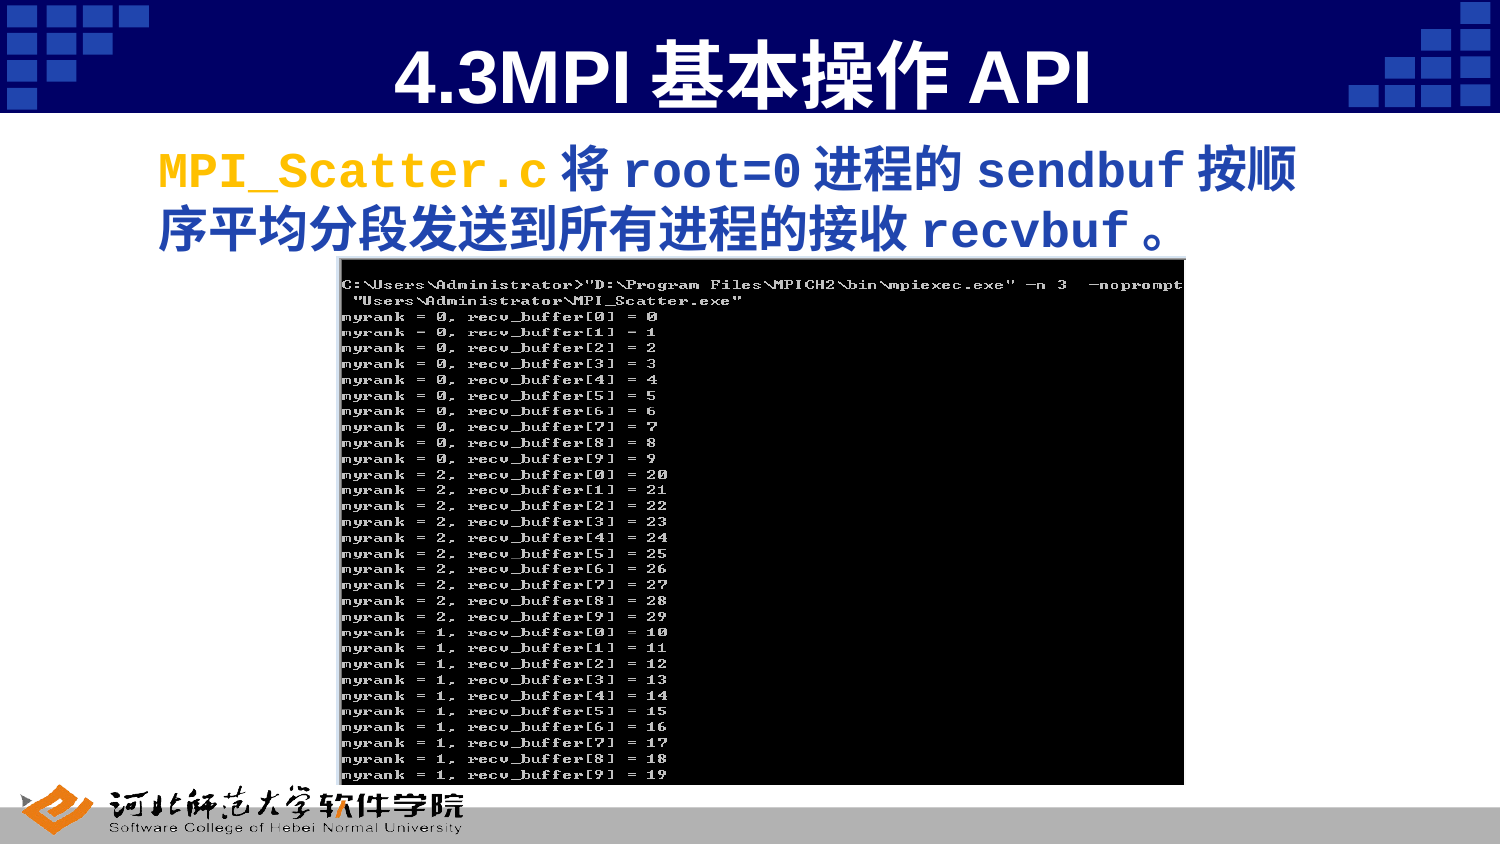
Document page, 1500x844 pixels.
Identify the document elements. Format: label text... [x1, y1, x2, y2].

picture [0, 256, 1187, 844]
list MPI_Scatter.c将root=0进程的sendbuf按顺序平均分段发送到所有进程的接收recvbuf。 [143, 129, 1359, 754]
title 4.3MPI基本操作API [137, 39, 1350, 109]
